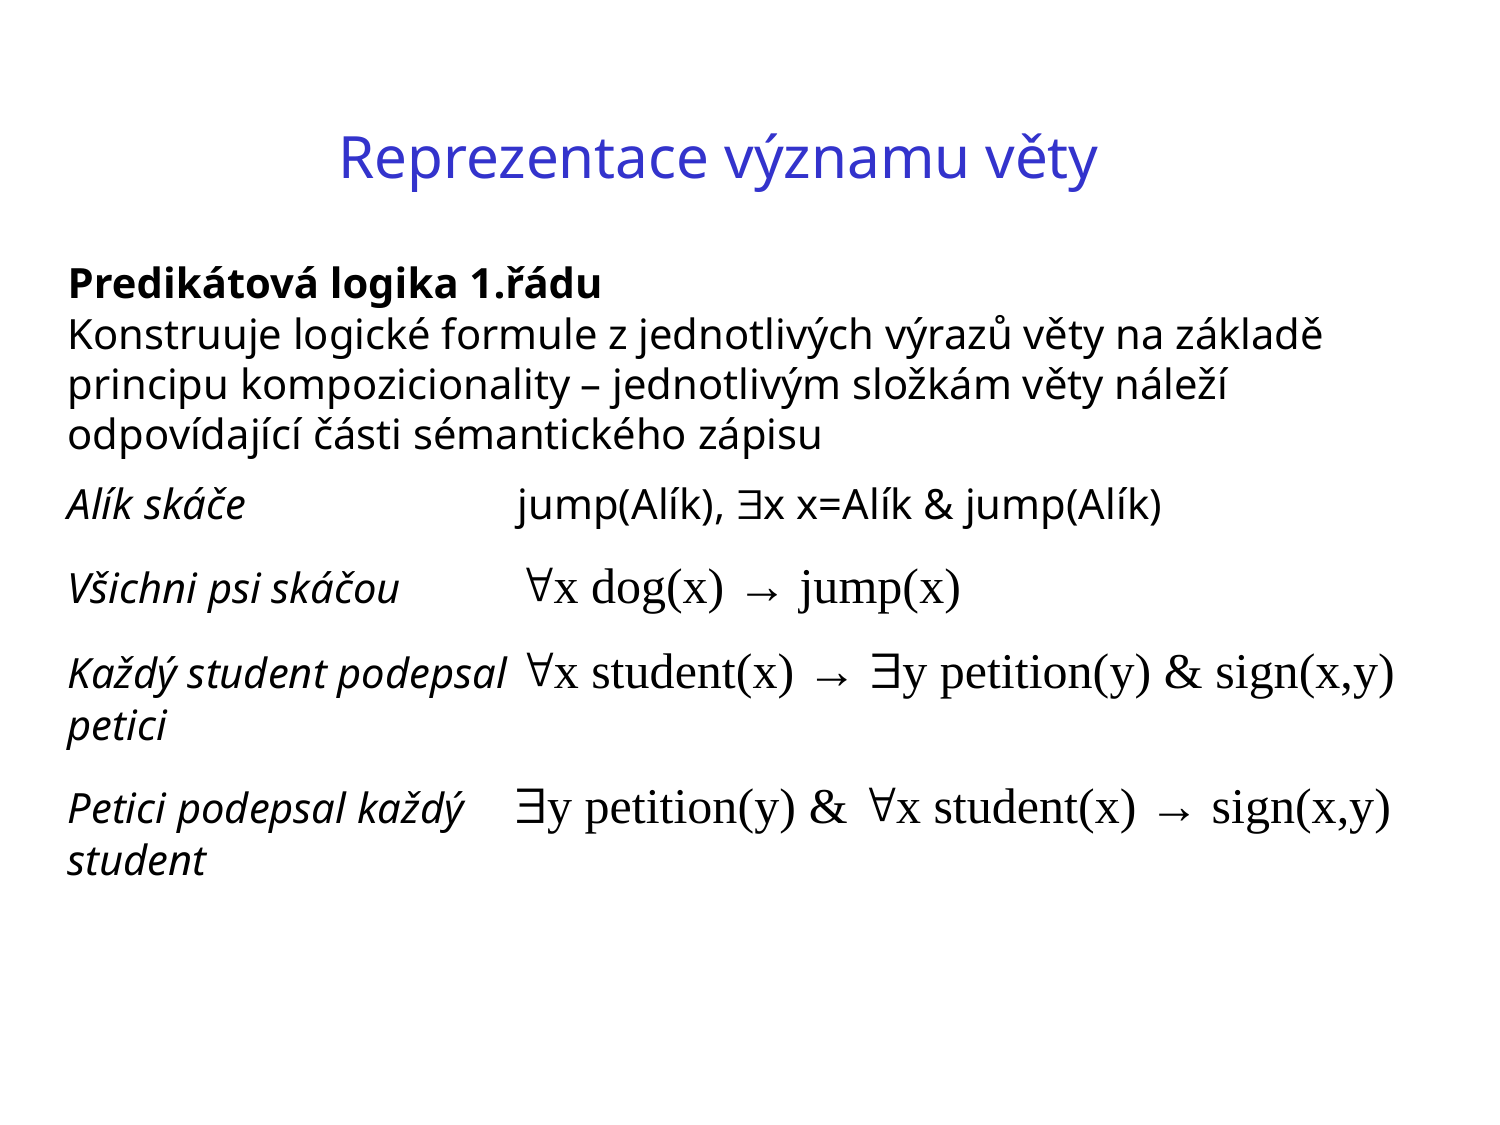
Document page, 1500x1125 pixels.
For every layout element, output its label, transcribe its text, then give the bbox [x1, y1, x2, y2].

text_box Reprezentace významu věty [212, 112, 1225, 198]
text_box Predikátová logika 1.řádu Konstruuje logické formule z jednotlivých výrazů věty na základě principu kompozicionality – jednotlivým složkám věty náleží odpovídající části sémantického zápisu Alík skáče jump(Alík), x x=Alík & jump(Alík) Všichni psi skáčou x dog(x) → jump(x) Každý student podepsal x student(x) → y petition(y) & sign(x,y) petici Petici podepsal každý y petition(y) & x student(x) → sign(x,y) student [53, 249, 1471, 891]
